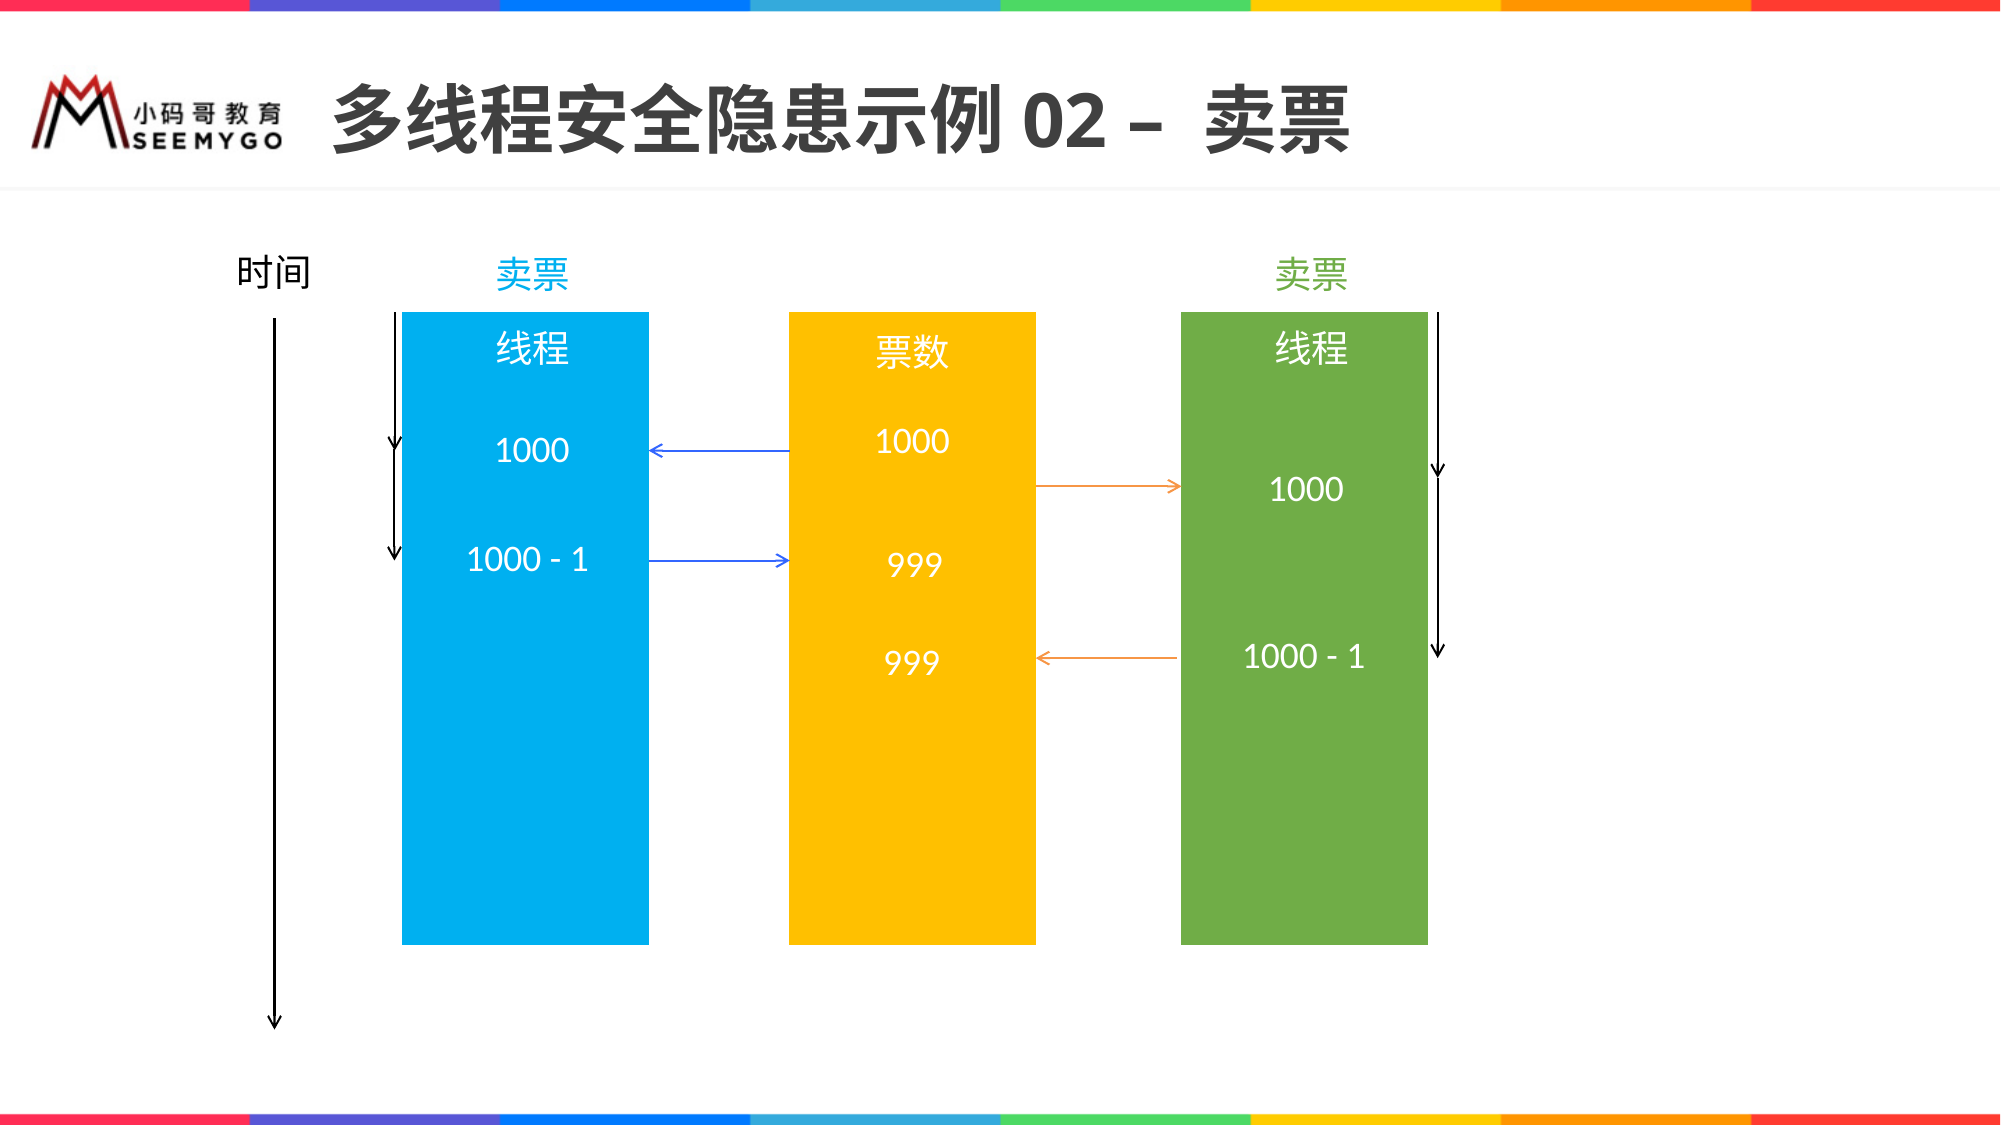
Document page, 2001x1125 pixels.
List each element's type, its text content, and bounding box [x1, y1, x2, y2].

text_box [402, 312, 649, 945]
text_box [789, 312, 1036, 945]
title 多线程安全隐患示例02 – 卖票 [314, 64, 1968, 182]
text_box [1181, 312, 1428, 945]
picture [0, 0, 2001, 1125]
text_box 卖票 [1259, 244, 1365, 304]
text_box 卖票 [480, 244, 586, 304]
text_box 时间 [221, 241, 327, 302]
